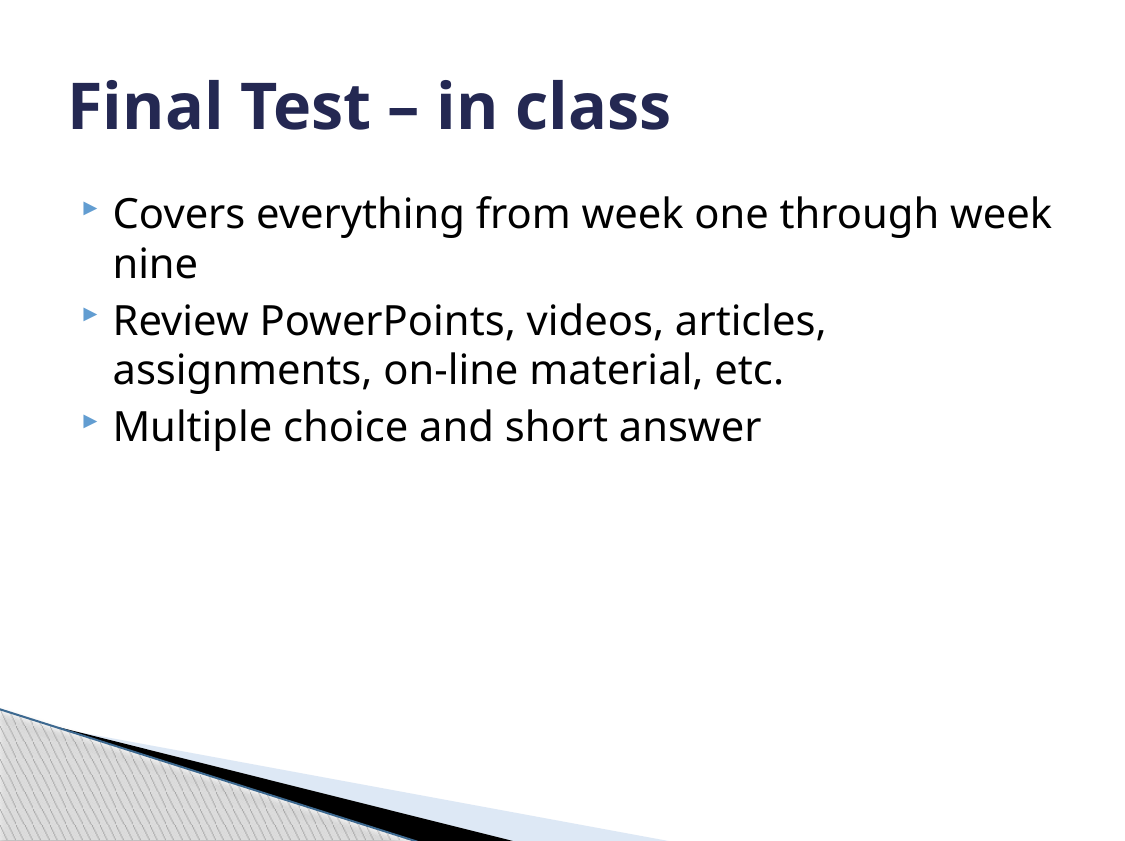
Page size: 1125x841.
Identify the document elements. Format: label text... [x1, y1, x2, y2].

list Covers everything from week one through week nine Review PowerPoints, videos, articles, assignments, on-line material, etc. Multiple choice and short answer [56, 181, 1069, 736]
title Final Test – in class [56, 33, 1069, 174]
